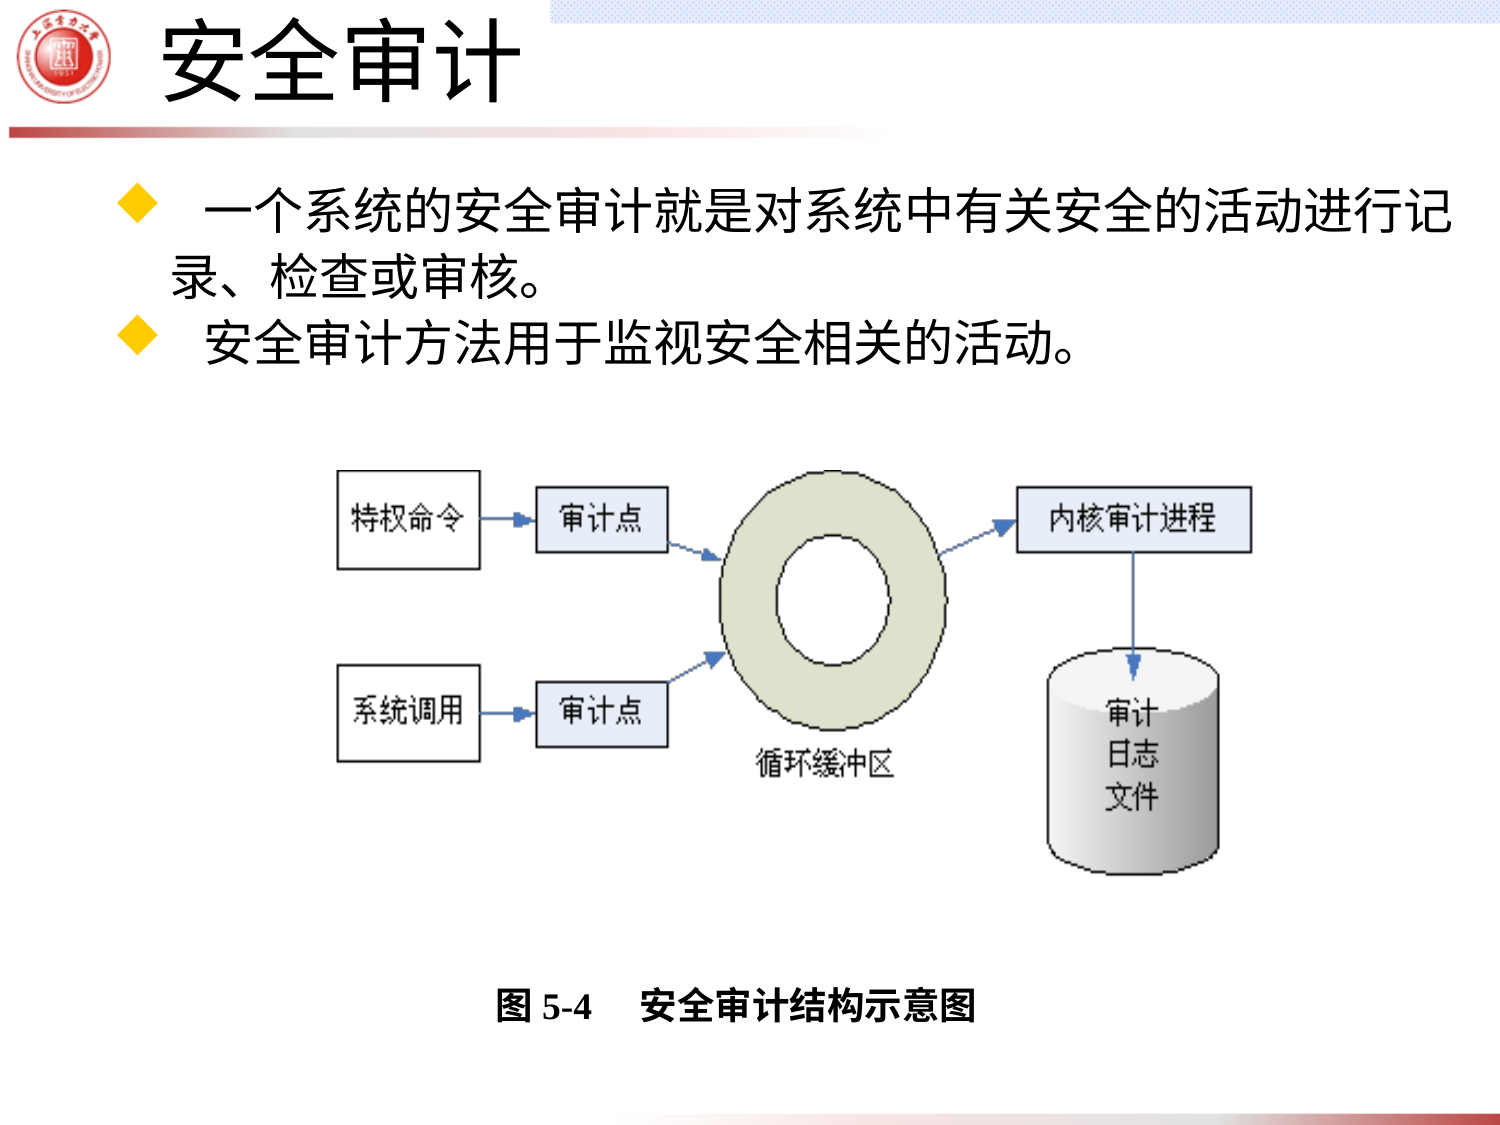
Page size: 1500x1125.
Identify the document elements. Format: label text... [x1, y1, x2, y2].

text_box 安全审计 [142, 30, 1325, 122]
picture [0, 0, 1500, 1125]
text_box 一个系统的安全审计就是对系统中有关安全的活动进行记录、检查或审核。 安全审计方法用于监视安全相关的活动。 [41, 166, 1500, 380]
text_box 图5-4 安全审计结构示意图 [480, 974, 1117, 1064]
